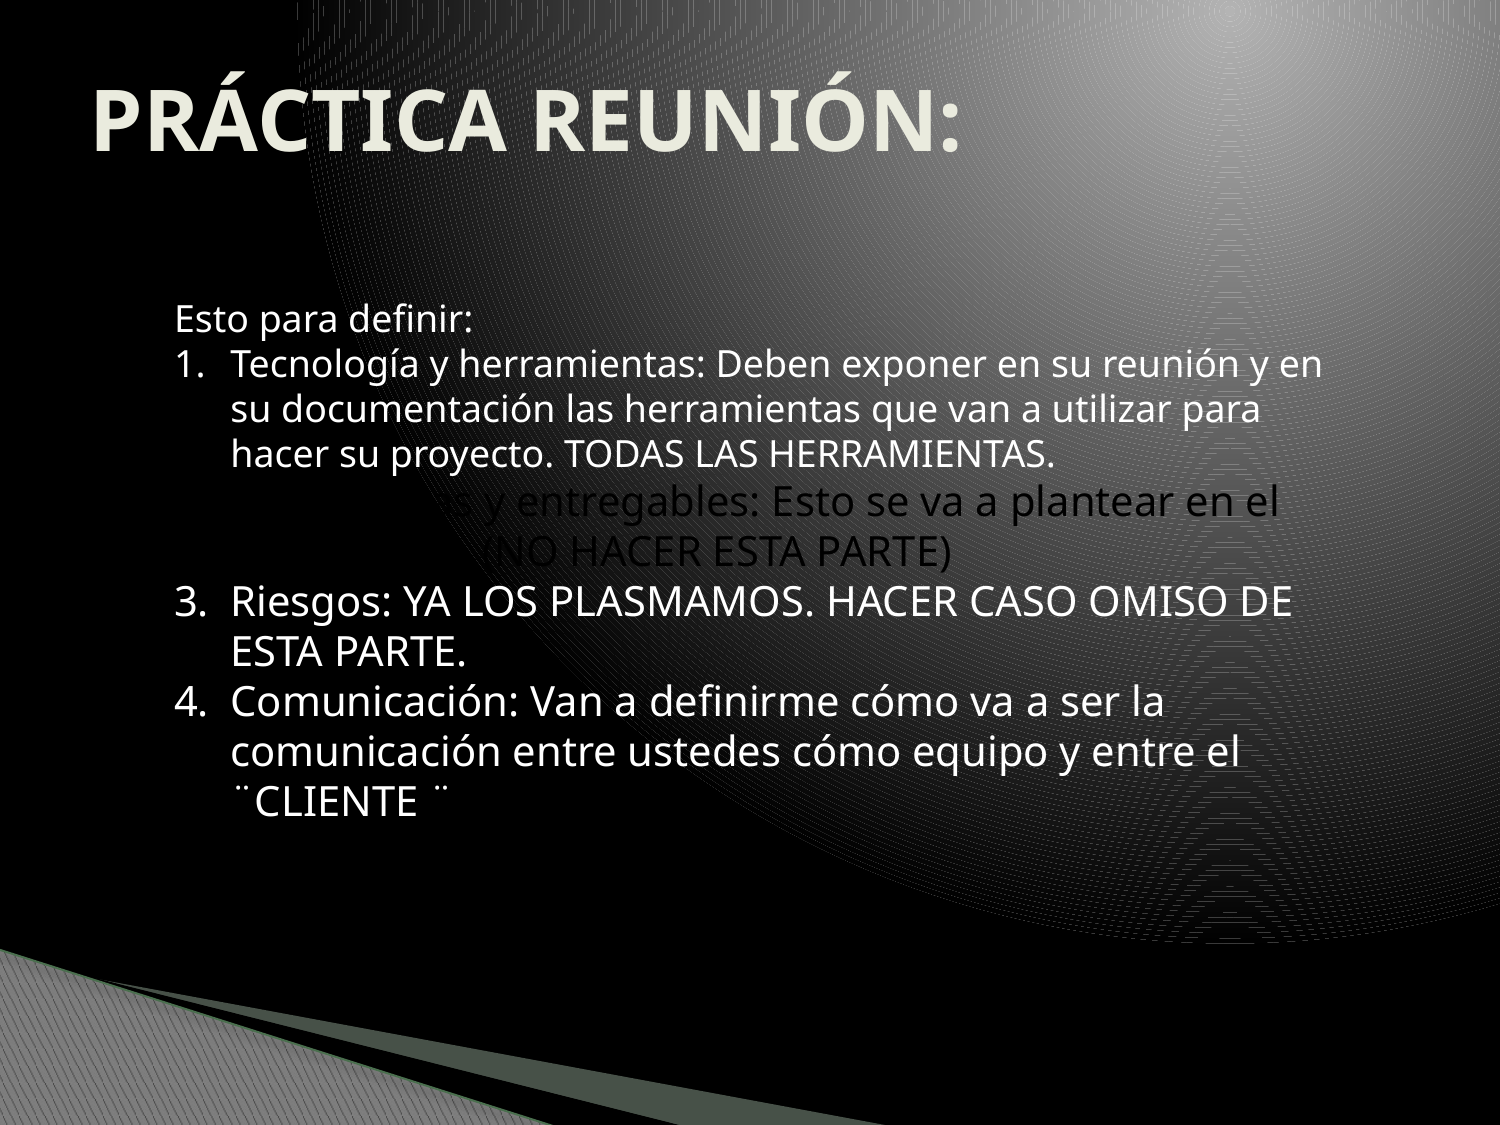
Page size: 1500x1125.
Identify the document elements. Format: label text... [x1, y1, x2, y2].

title PRÁCTICA REUNIÓN: [75, 23, 1425, 212]
text_box Esto para definir: Tecnología y herramientas: Deben exponer en su reunión y en su documentación las herramientas que van a utilizar para hacer su proyecto. TODAS LAS HERRAMIENTAS. Expectativas y entregables: Esto se va a plantear en el cronograma (NO HACER ESTA PARTE) Riesgos: YA LOS PLASMAMOS. HACER CASO OMISO DE ESTA PARTE. Comunicación: Van a definirme cómo va a ser la comunicación entre ustedes cómo equipo y entre el ¨CLIENTE ¨ [159, 287, 1365, 833]
picture [0, 952, 543, 1125]
